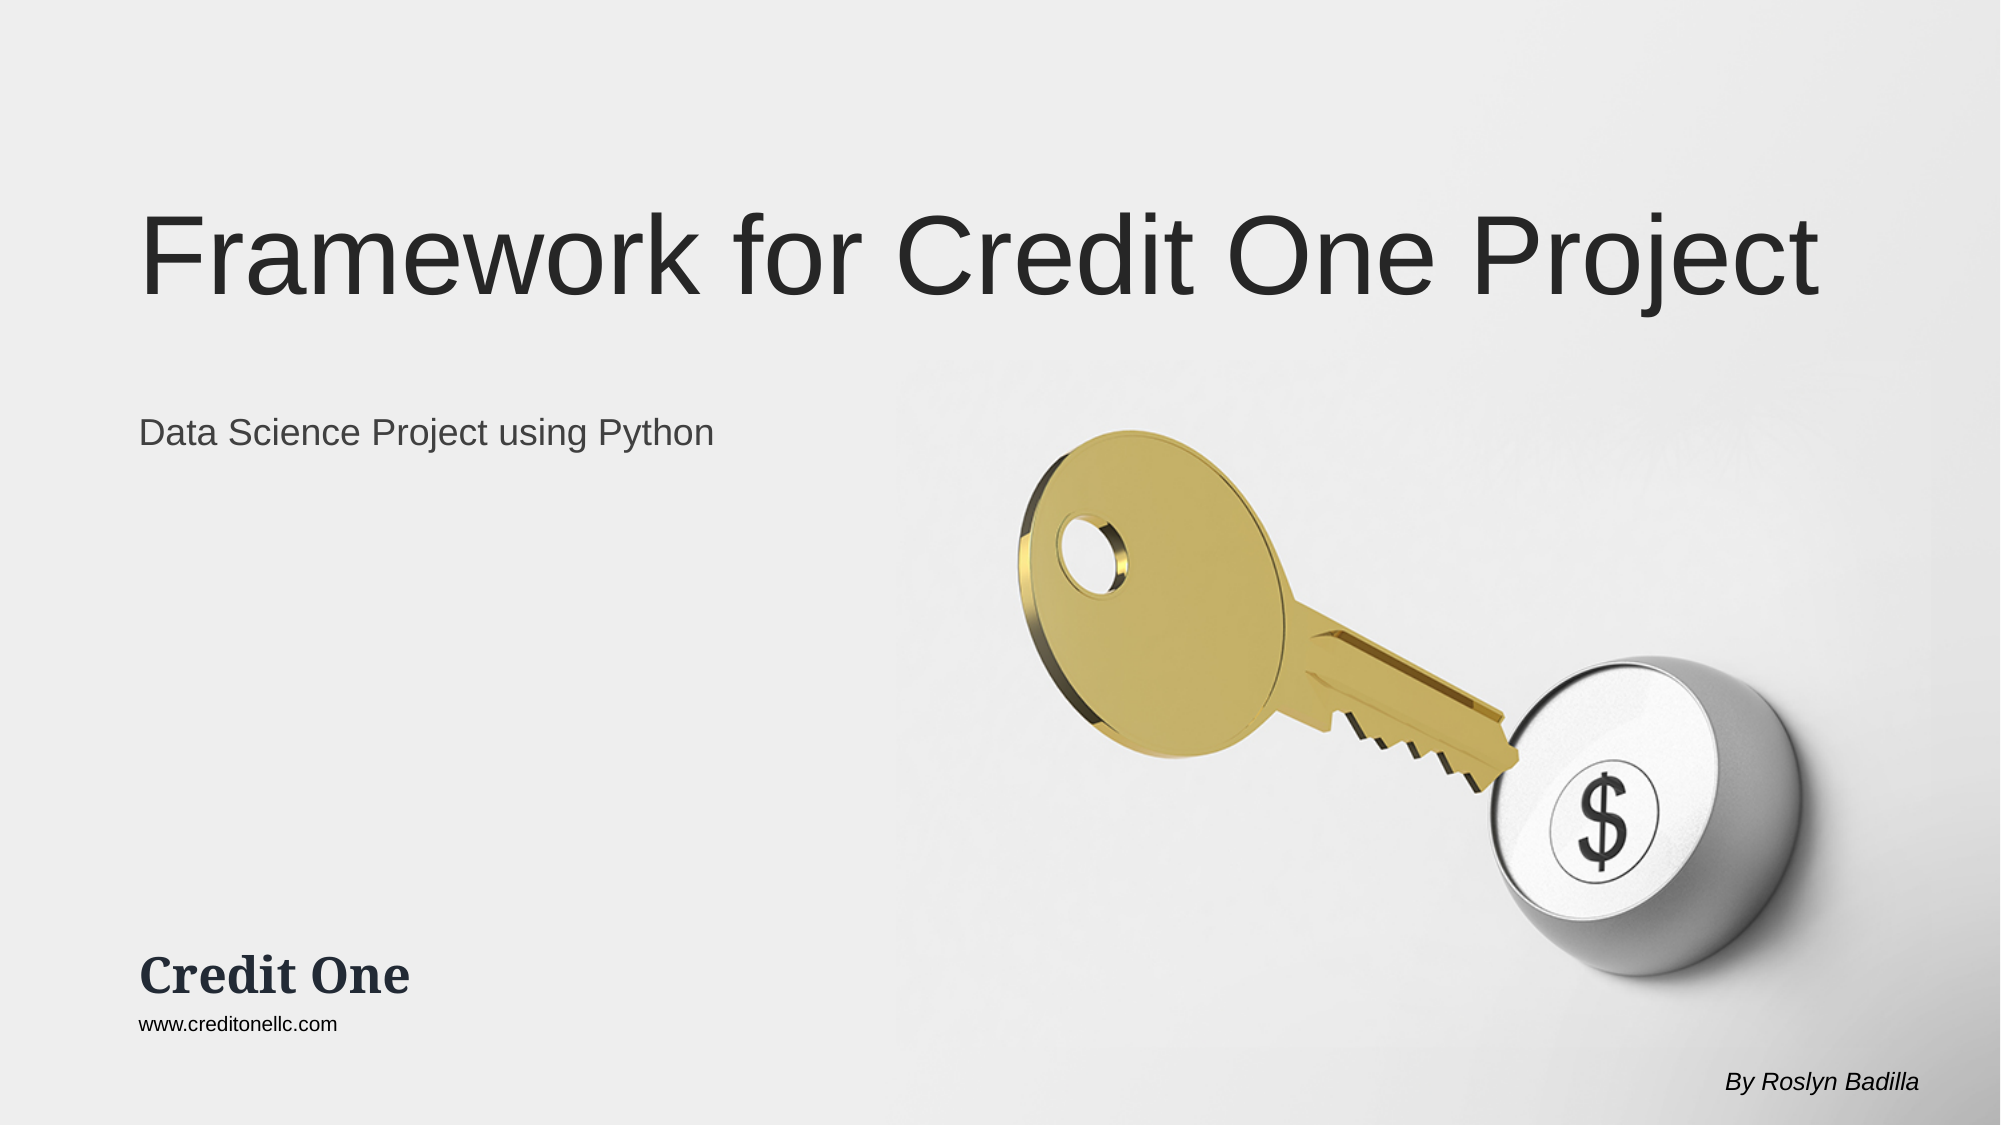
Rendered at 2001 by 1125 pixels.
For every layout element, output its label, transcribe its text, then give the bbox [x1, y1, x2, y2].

picture [0, 0, 2001, 1125]
text_box www.creditonellc.com [123, 1002, 2000, 1043]
text_box By Roslyn Badilla [31, 1058, 1935, 1104]
title Framework for Credit One Project [123, 130, 1885, 386]
list Data Science Project using Python [123, 398, 1885, 469]
text_box Credit One [123, 935, 443, 1011]
